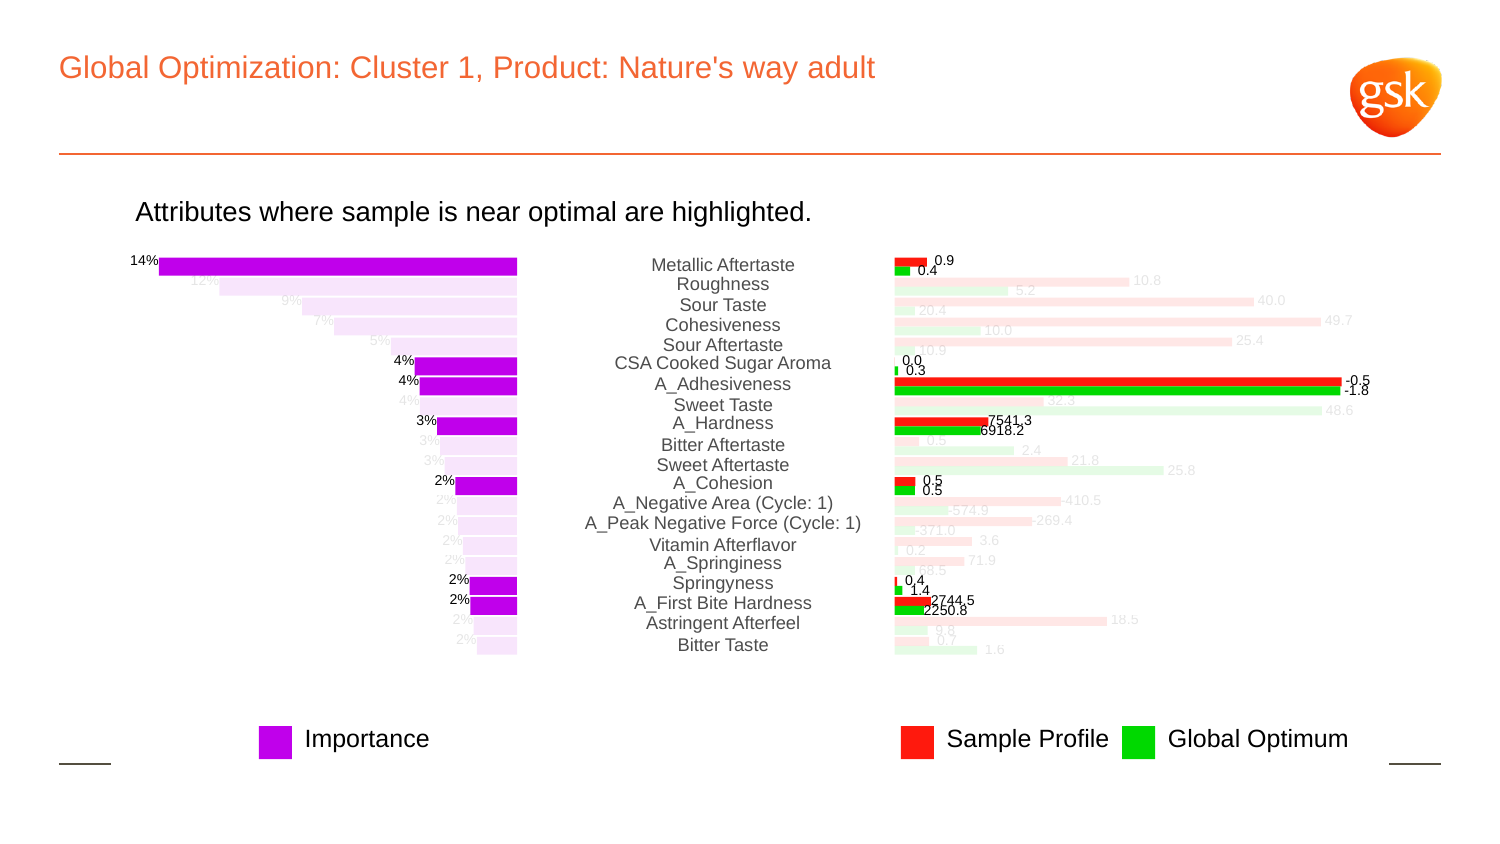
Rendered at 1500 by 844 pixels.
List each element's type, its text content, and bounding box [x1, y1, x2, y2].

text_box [112, 194, 1388, 796]
title Global Optimization: Cluster 1, Product: Nature's way adult [58, 47, 1302, 86]
picture [1333, 38, 1457, 157]
